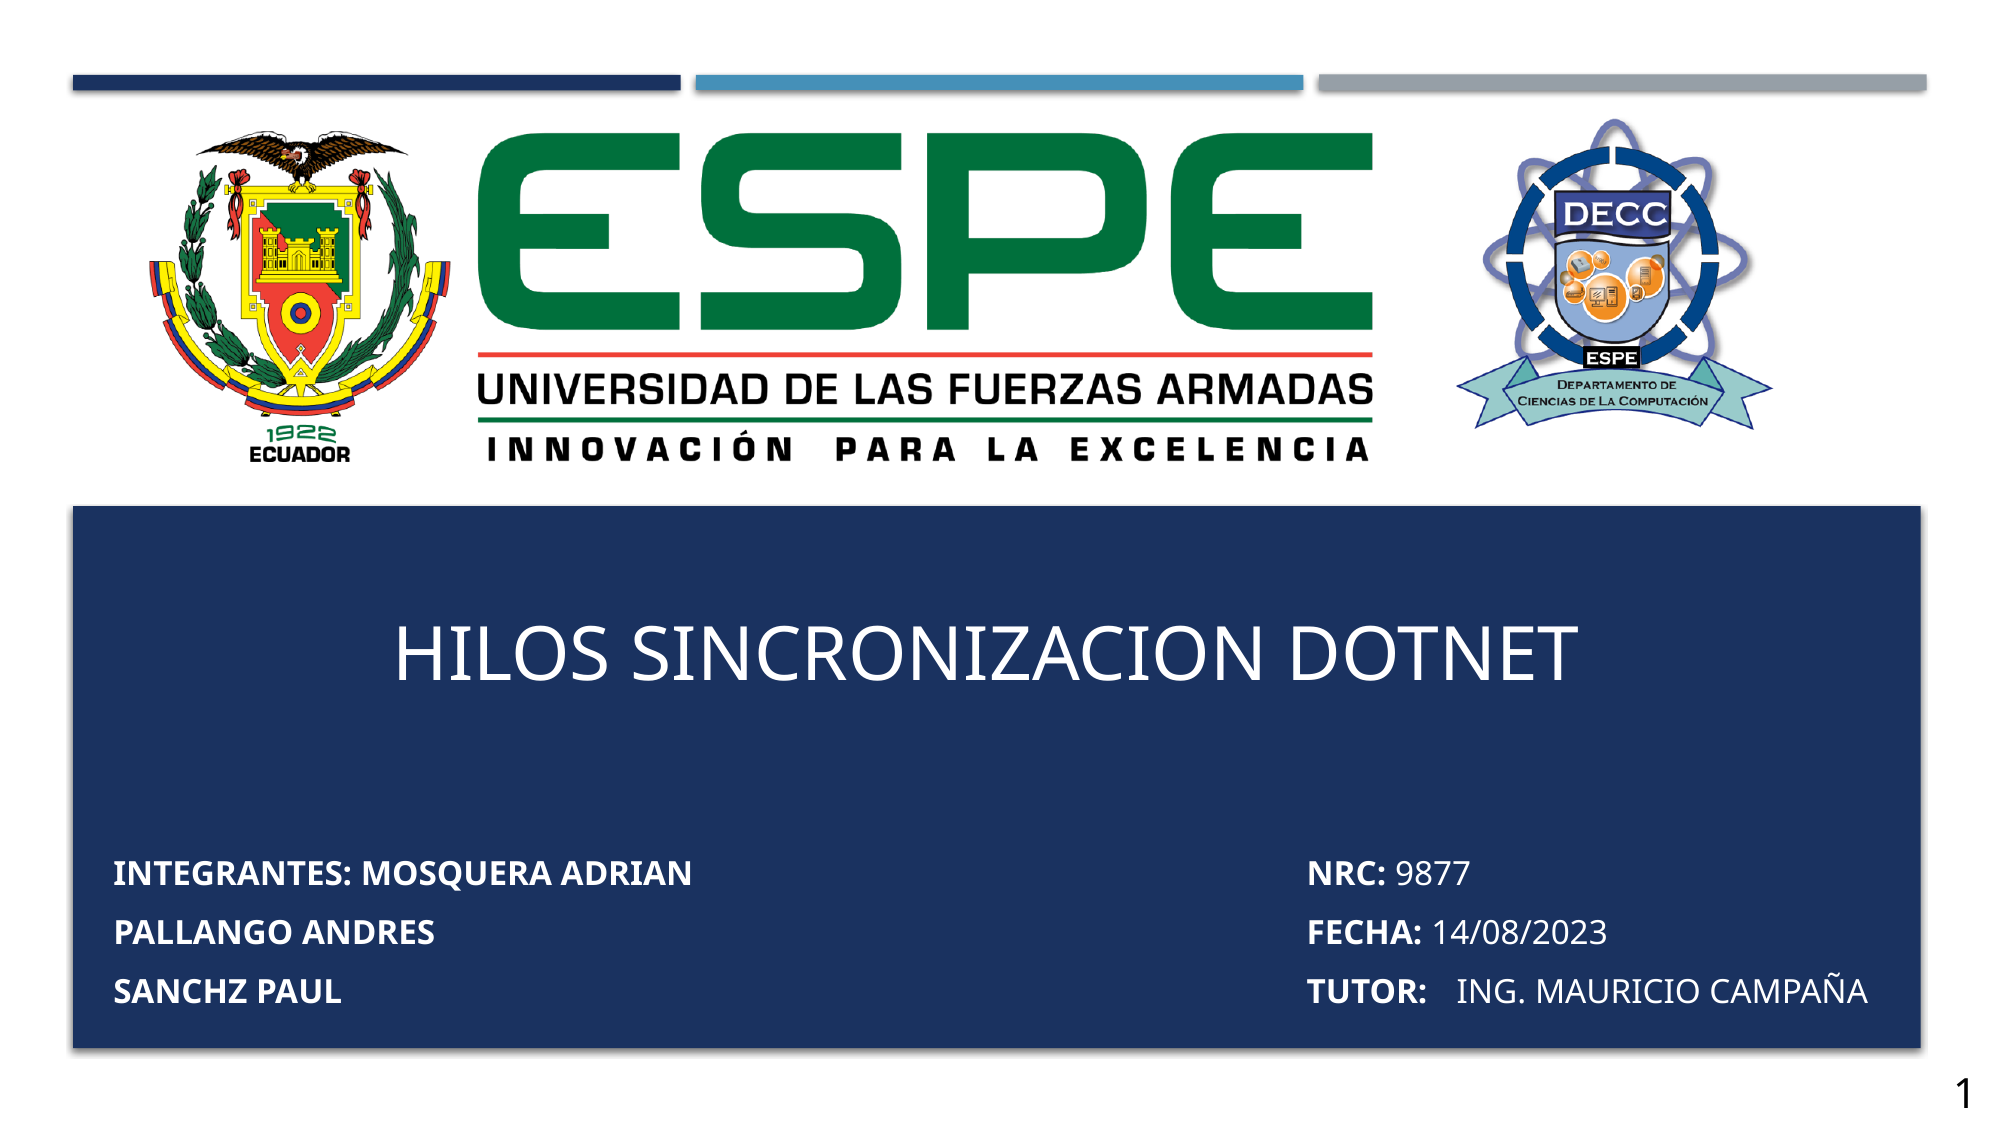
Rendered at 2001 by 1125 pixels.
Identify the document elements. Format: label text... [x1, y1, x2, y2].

subtitle Integrantes: MOSQUERA ADRIAN PALLANGO ANDRES SANCHZ PAUL [98, 844, 875, 1048]
picture [51, 116, 1964, 478]
text_box NRC: 9877 FECHA: 14/08/2023 TUTOR: Ing. Mauricio Campaña [1291, 844, 1902, 1062]
text_box 1 [1938, 1059, 2000, 1125]
title HILOS SINCRONIZACION DOTNET [84, 591, 1889, 704]
